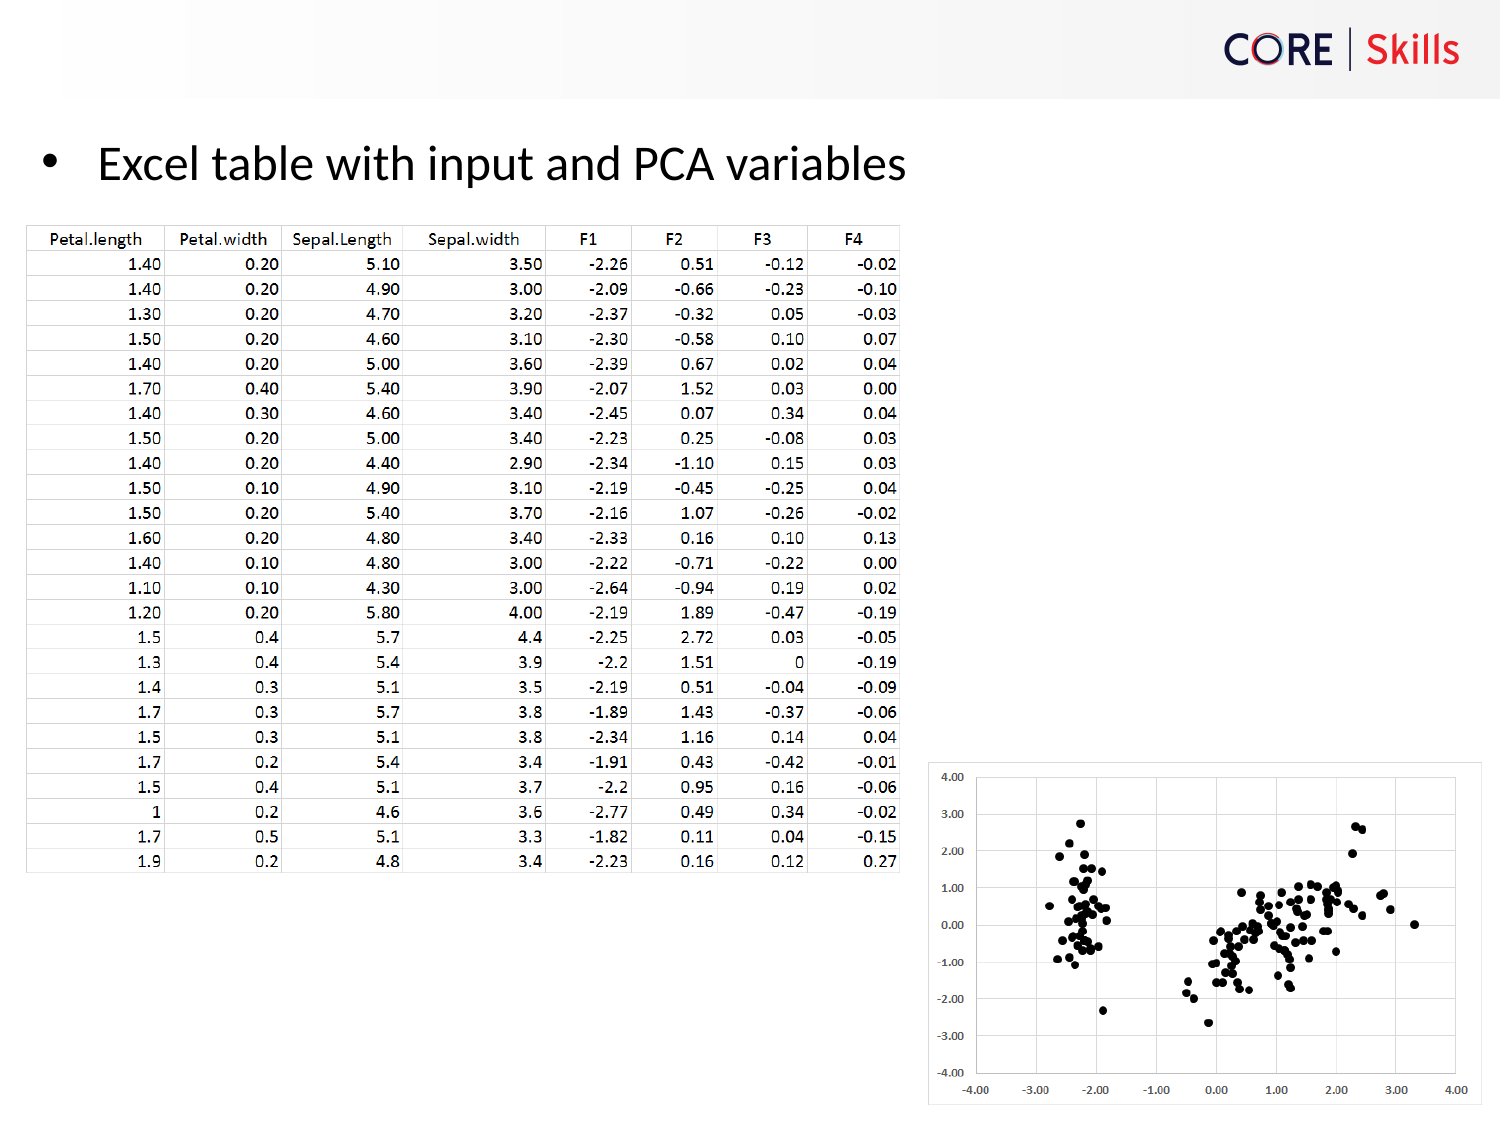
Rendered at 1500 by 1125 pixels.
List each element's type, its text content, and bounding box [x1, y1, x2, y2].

picture [928, 761, 1483, 1106]
picture [26, 225, 900, 874]
picture [0, 0, 1500, 100]
text_box Excel table with input and PCA variables [26, 122, 1442, 258]
